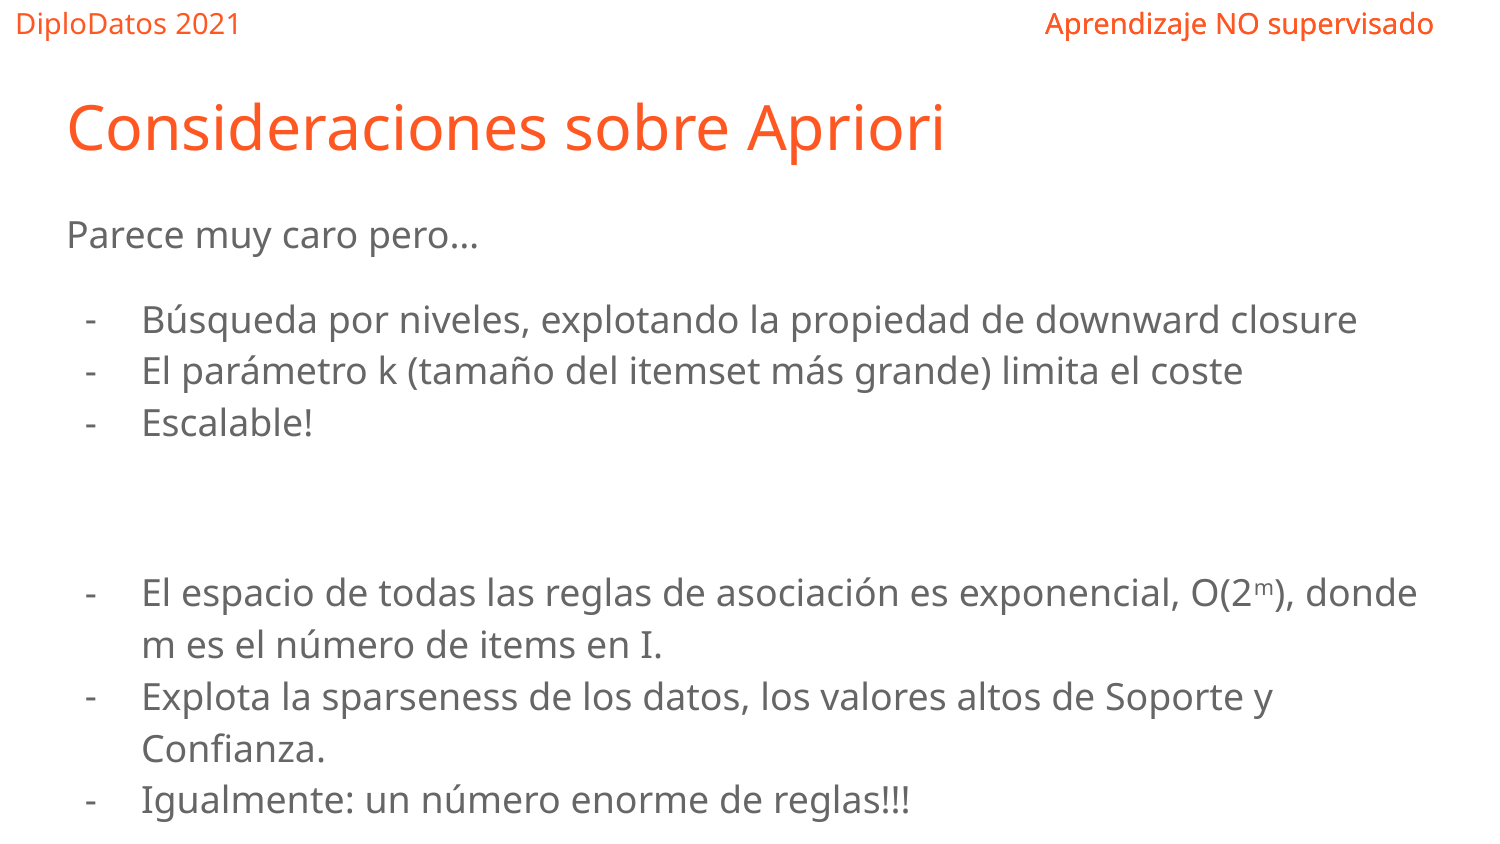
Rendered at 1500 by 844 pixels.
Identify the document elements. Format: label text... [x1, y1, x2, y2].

title Consideraciones sobre Apriori [51, 72, 1449, 167]
list Parece muy caro pero… Búsqueda por niveles, explotando la propiedad de downward closure El parámetro k (tamaño del itemset más grande) limita el coste Escalable! El espacio de todas las reglas de asociación es exponencial, O(2m), donde m es el número de items en I. Explota la sparseness de los datos, los valores altos de Soporte y Confianza. Igualmente: un número enorme de reglas!!! [51, 189, 1449, 750]
